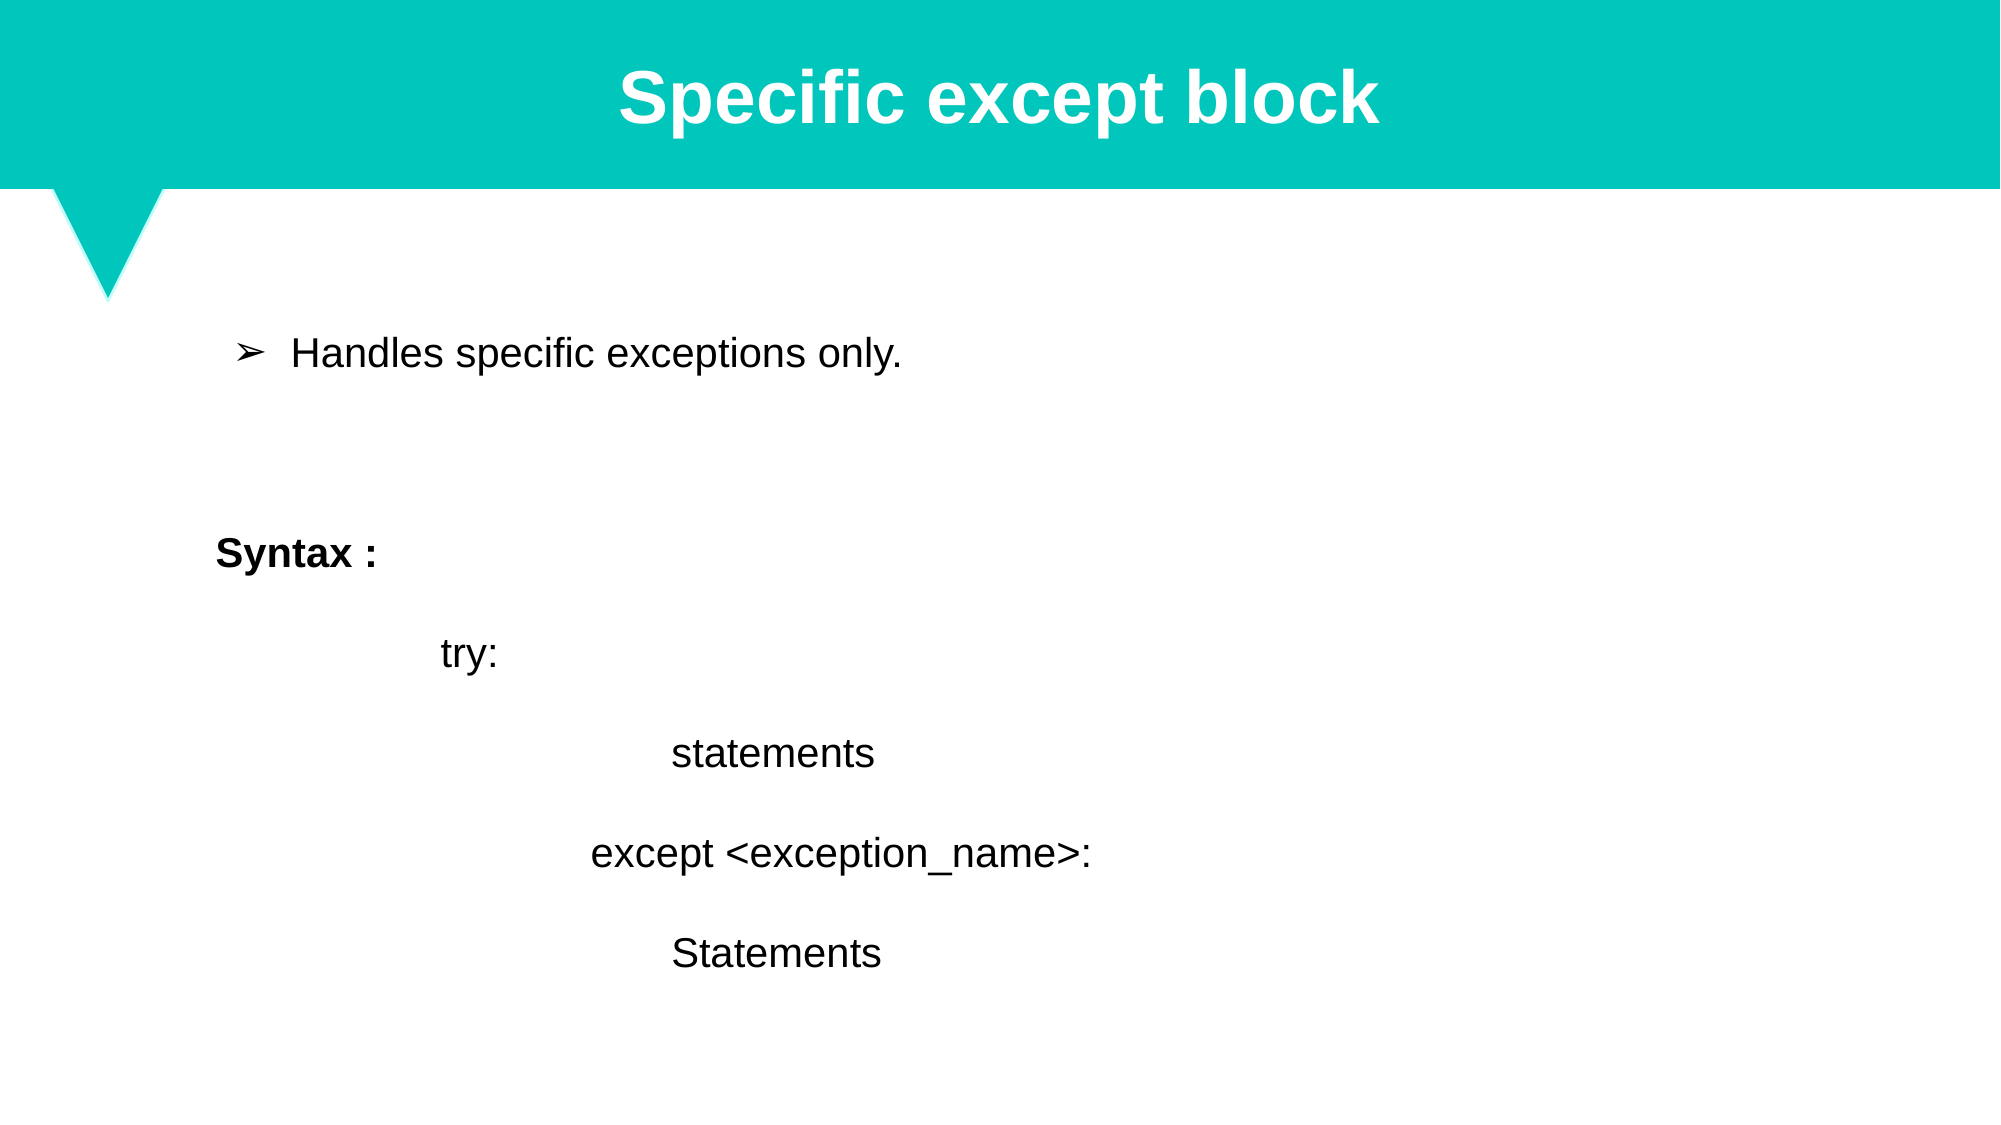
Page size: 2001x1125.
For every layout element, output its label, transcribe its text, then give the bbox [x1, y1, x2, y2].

text_box Handles specific exceptions only. Syntax : try: statements except <exception_name>: Statements [200, 313, 1890, 1052]
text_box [0, 0, 2000, 302]
